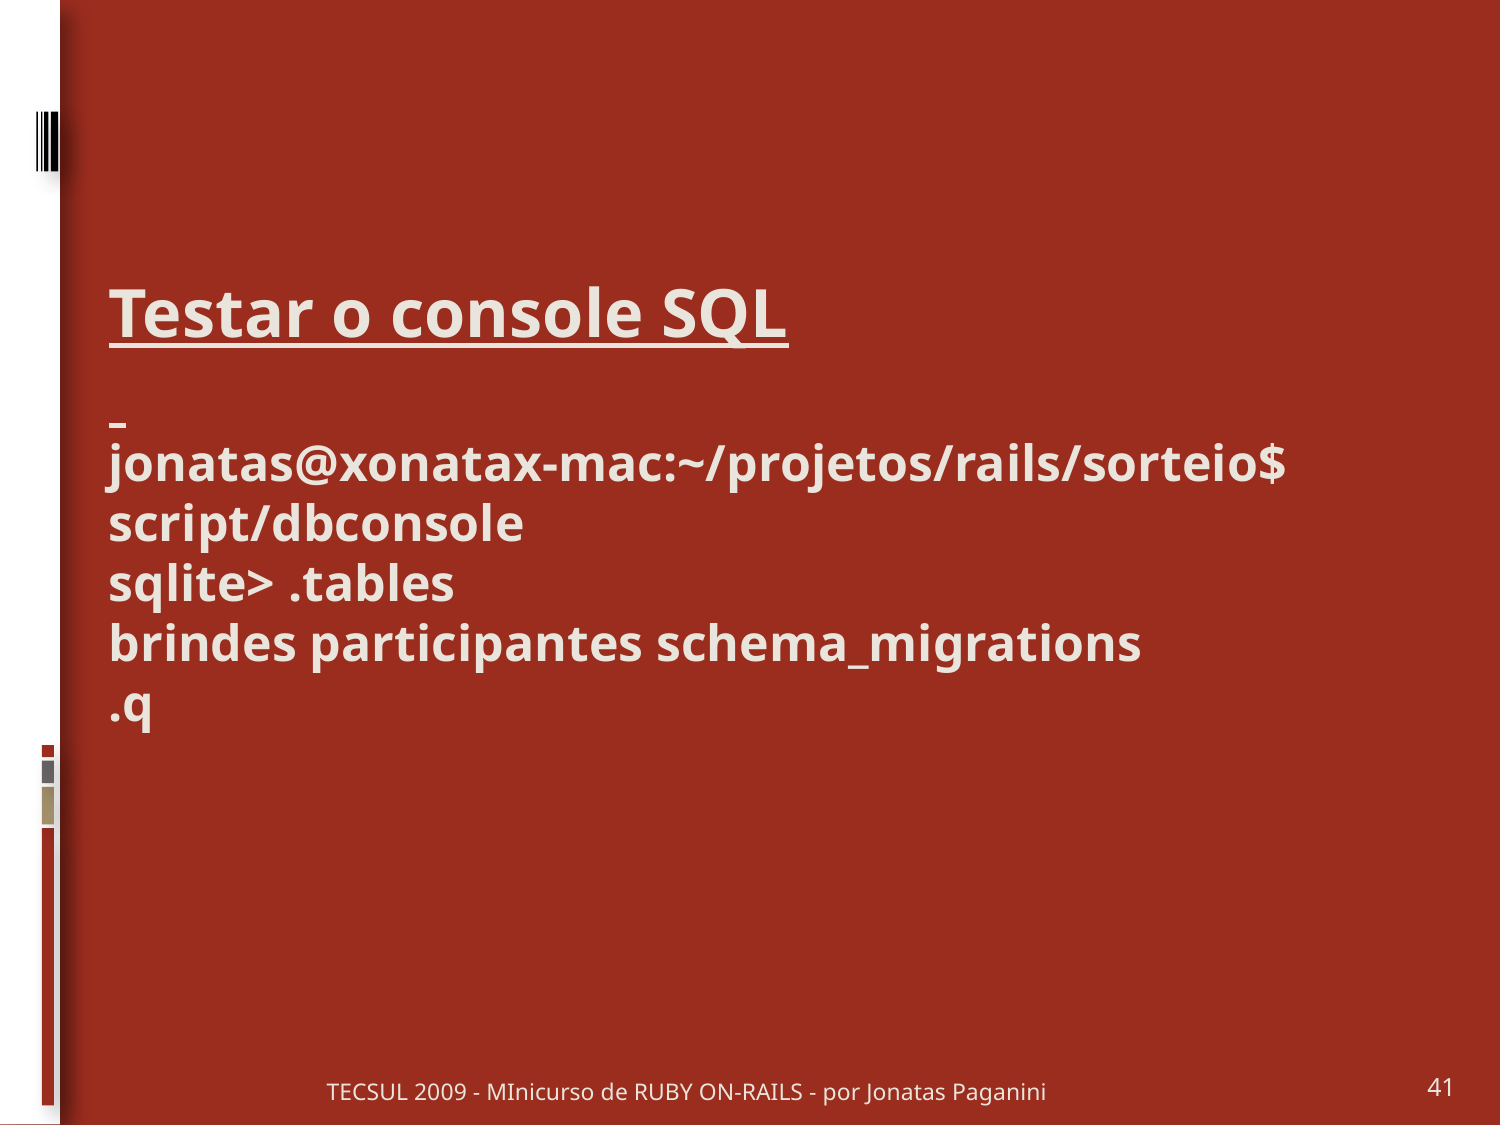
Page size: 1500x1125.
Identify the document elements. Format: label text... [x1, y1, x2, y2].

text_box Testar o console SQL jonatas@xonatax-mac:~/projetos/rails/sorteio$ script/dbconsole sqlite> .tables brindes participantes schema_migrations .q [93, 175, 1500, 739]
footer TECSUL 2009 - MInicurso de RUBY ON-RAILS - por Jonatas Paganini [150, 1052, 1063, 1113]
slide_number 41 [1412, 1052, 1488, 1113]
